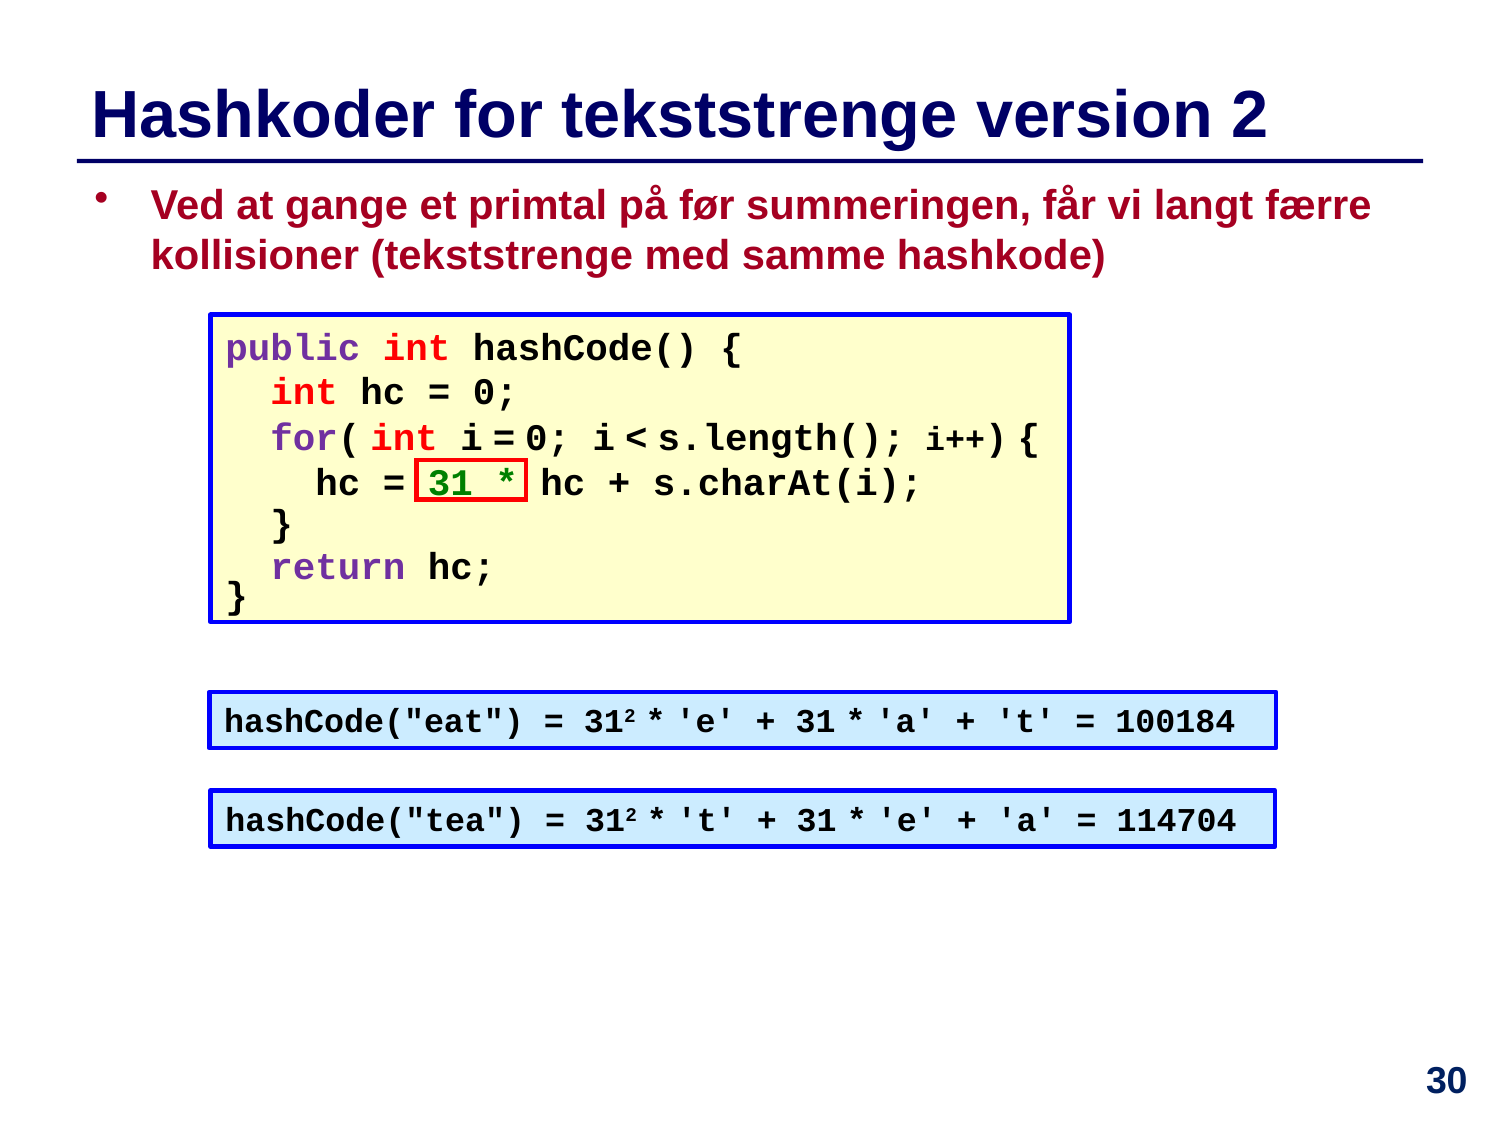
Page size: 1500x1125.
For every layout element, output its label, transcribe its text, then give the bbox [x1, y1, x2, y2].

text_box Hashkoder for tekststrenge version 2 [76, 54, 1423, 167]
text_box public int hashCode() { int hc = 0; for( int i = 0; i < s.length(); i++) { hc = 31 * hc + s.charAt(i); } return hc; } [210, 314, 1070, 622]
text_box Ved at gange et primtal på før summeringen, får vi langt færre kollisioner (tekststrenge med samme hashkode) [79, 170, 1483, 291]
text_box [416, 459, 527, 500]
slide_number 30 [1393, 1049, 1500, 1125]
text_box hashCode("eat") = 312 * 'e' + 31 * 'a' + 't' = 100184 [209, 692, 1277, 749]
text_box hashCode("tea") = 312 * 't' + 31 * 'e' + 'a' = 114704 [210, 790, 1275, 847]
